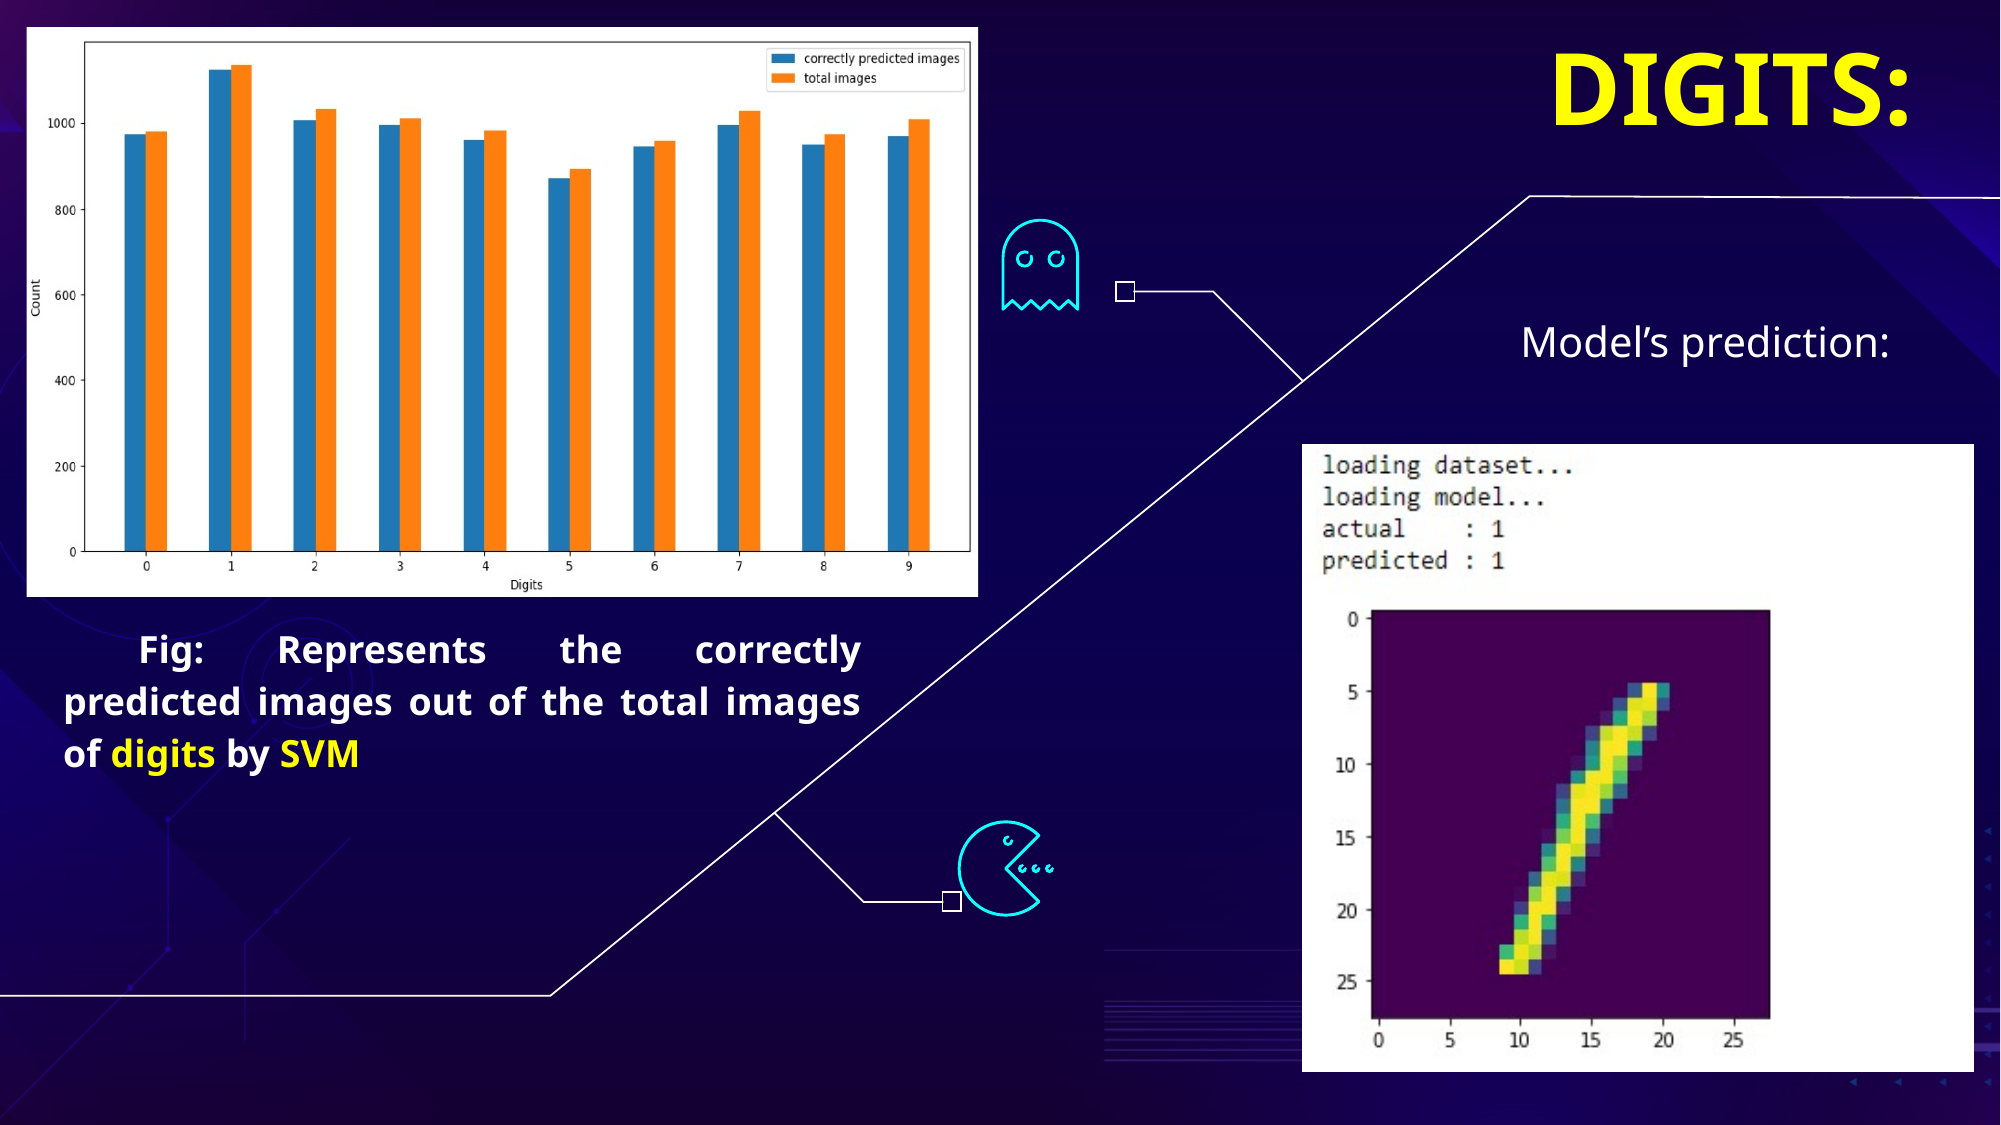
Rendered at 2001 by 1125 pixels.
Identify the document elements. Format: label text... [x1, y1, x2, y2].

picture [0, 0, 2001, 1125]
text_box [957, 820, 1054, 917]
text_box DIGITS: [1457, 0, 2000, 153]
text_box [1001, 218, 1080, 311]
slide_number [1871, 1038, 1992, 1125]
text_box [0, 196, 2000, 996]
